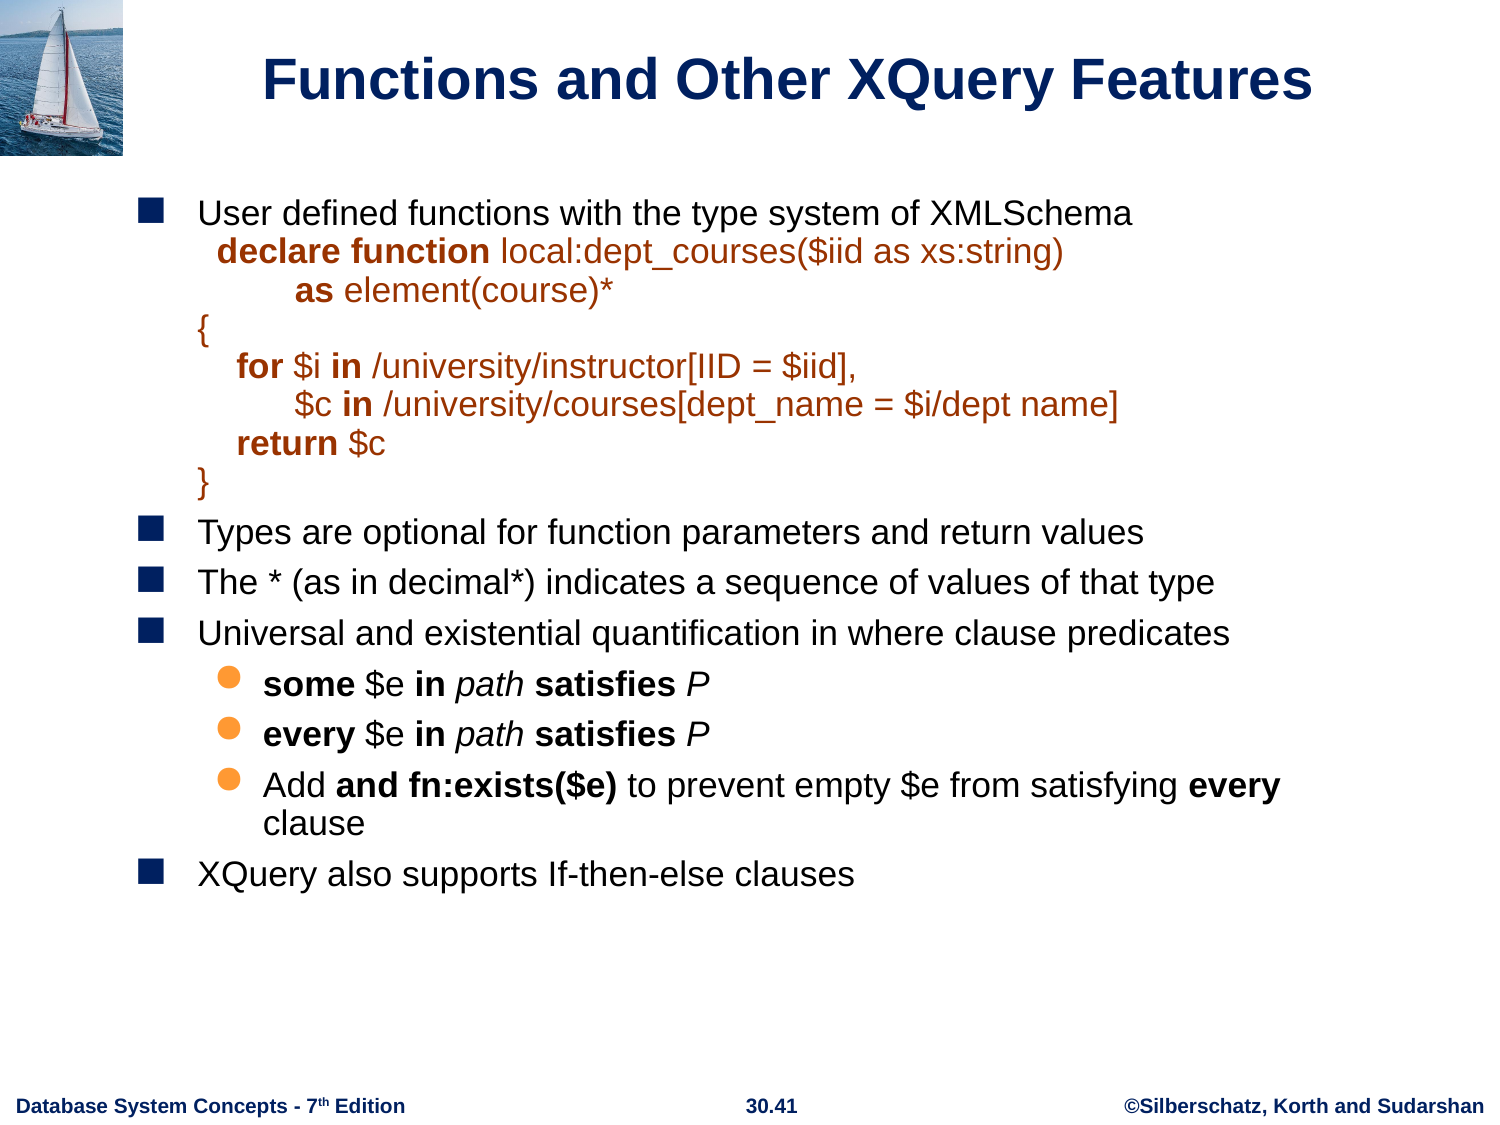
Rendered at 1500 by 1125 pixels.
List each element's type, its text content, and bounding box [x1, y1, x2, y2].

title Functions and Other XQuery Features [125, 18, 1452, 120]
picture [0, 0, 123, 156]
list User defined functions with the type system of XMLSchema declare function local:dept_courses($iid as xs:string) as element(course)* { for $i in /university/instructor[IID = $iid], $c in /university/courses[dept_name = $i/dept name] return $c } Types are optional for function parameters and return values The * (as in decimal*) indicates a sequence of values of that type Universal and existential quantification in where clause predicates some $e in path satisfies P every $e in path satisfies P Add and fn:exists($e) to prevent empty $e from satisfying every clause XQuery also supports If-then-else clauses [126, 187, 1390, 988]
